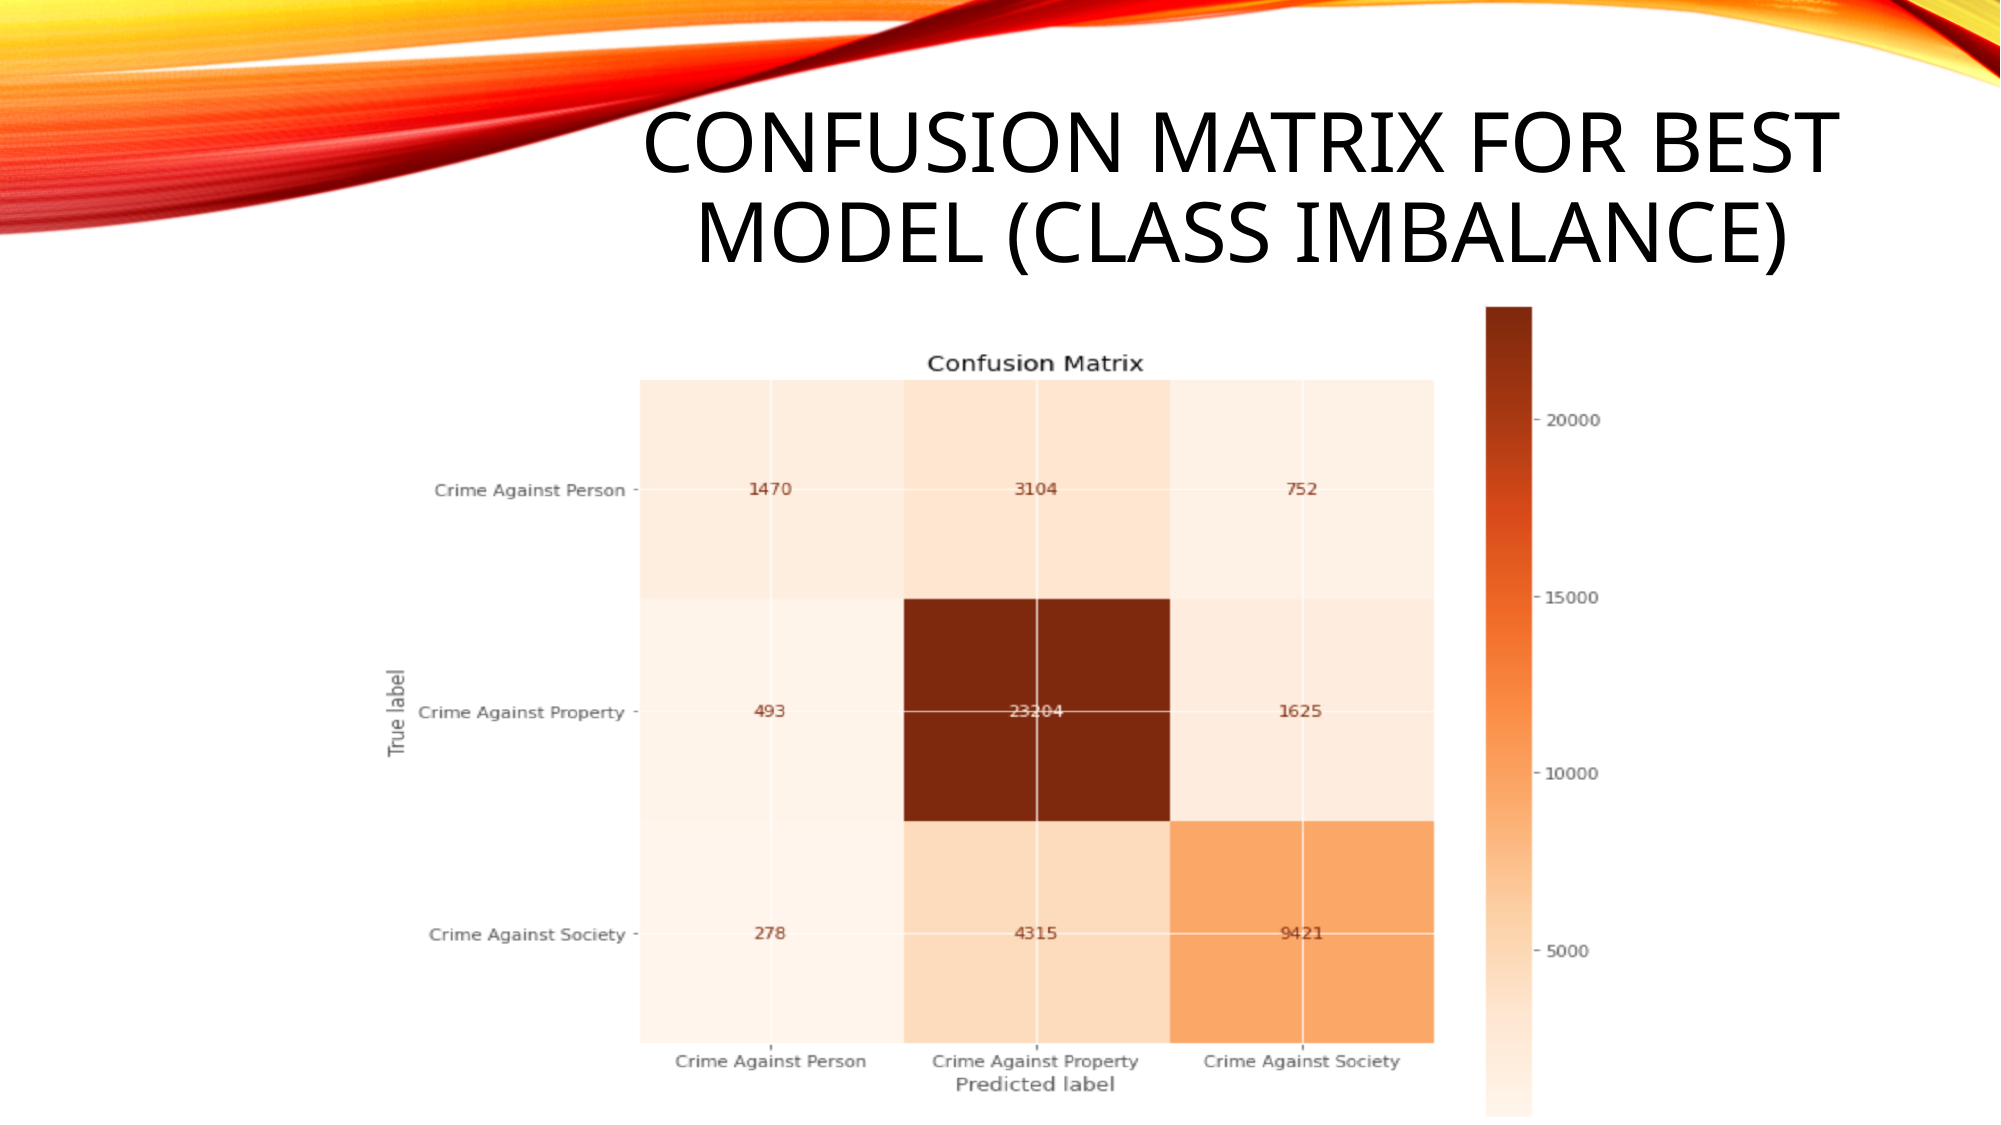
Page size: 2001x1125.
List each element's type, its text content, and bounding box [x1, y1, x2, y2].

picture [361, 296, 1619, 1125]
title confusion matrix for Best model (Class Imbalance) [535, 84, 1948, 297]
picture [0, 0, 2000, 237]
